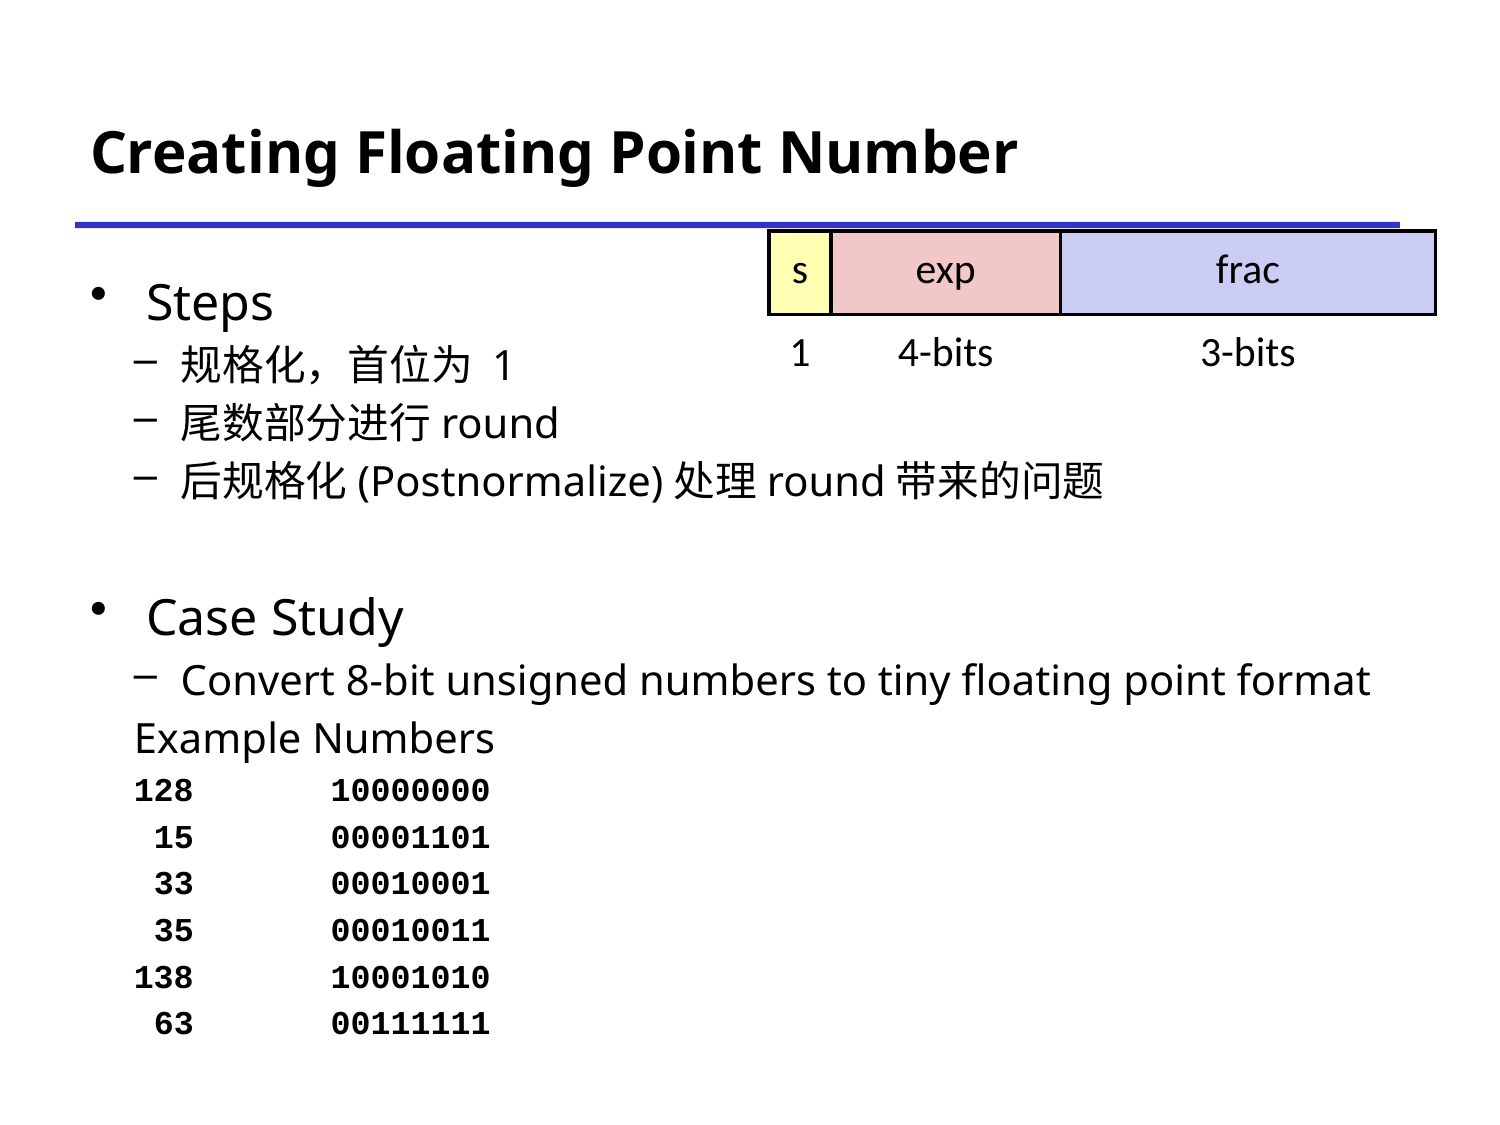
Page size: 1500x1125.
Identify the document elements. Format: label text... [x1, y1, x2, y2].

table_header frac [1062, 233, 1434, 313]
list Steps 规格化，首位为 1 尾数部分进行round 后规格化(Postnormalize)处理round带来的问题 Case Study Convert 8-bit unsigned numbers to tiny floating point format Example Numbers 128 10000000 15 00001101 33 00010001 35 00010011 138 10001010 63 00111111 [75, 262, 1438, 988]
table_cell 4-bits [831, 316, 1060, 398]
table_header s [771, 233, 829, 313]
table_cell 1 [769, 316, 831, 398]
table_header exp [833, 233, 1059, 313]
title Creating Floating Point Number [75, 75, 1400, 225]
table_cell 3-bits [1060, 316, 1435, 398]
